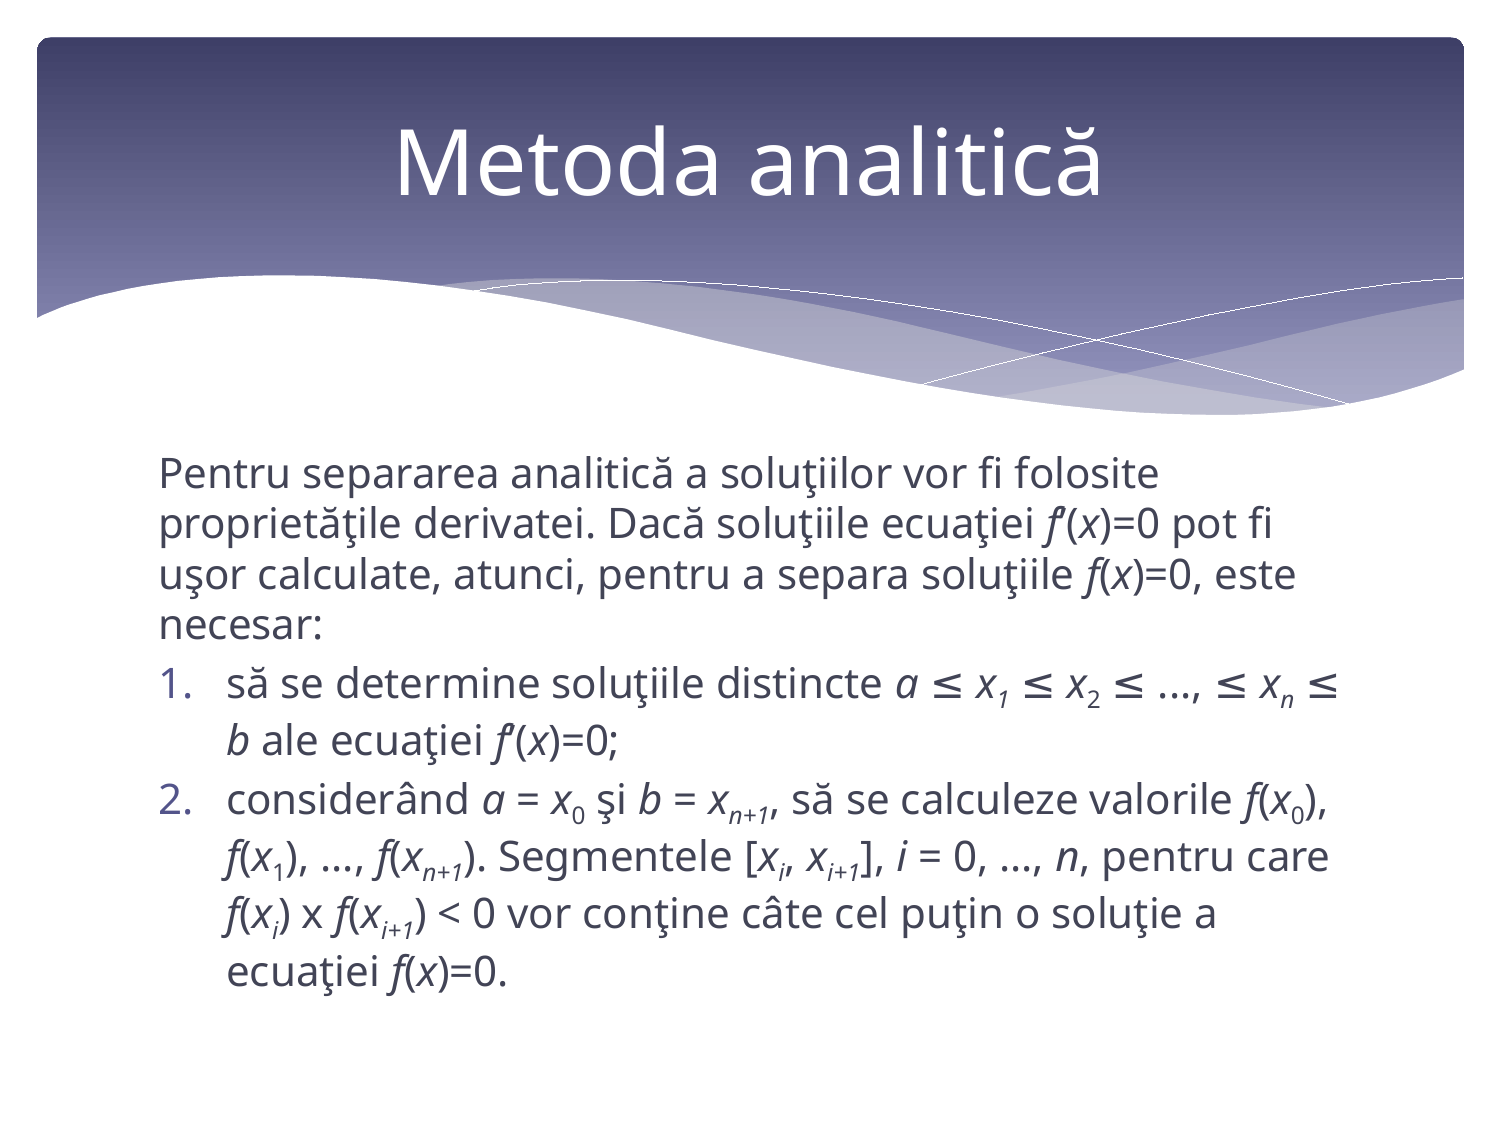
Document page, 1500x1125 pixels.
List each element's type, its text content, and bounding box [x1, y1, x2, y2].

list Pentru separarea analitică a soluţiilor vor fi folosite proprietăţile derivatei. Dacă soluţiile ecuaţiei f’(x)=0 pot fi uşor calculate, atunci, pentru a separa soluţiile f(x)=0, este necesar: să se determine soluţiile distincte a ≤ x1 ≤ x2 ≤ ..., ≤ xn ≤ b ale ecuaţiei f’(x)=0; considerând a = x0 şi b = xn+1, să se calculeze valorile f(x0), f(x1), ..., f(xn+1). Segmentele [xi, xi+1], i = 0, ..., n, pentru care f(xi) x f(xi+1) < 0 vor conţine câte cel puţin o soluţie a ecuaţiei f(x)=0. [143, 438, 1359, 1005]
title Metoda analitică [75, 55, 1425, 261]
